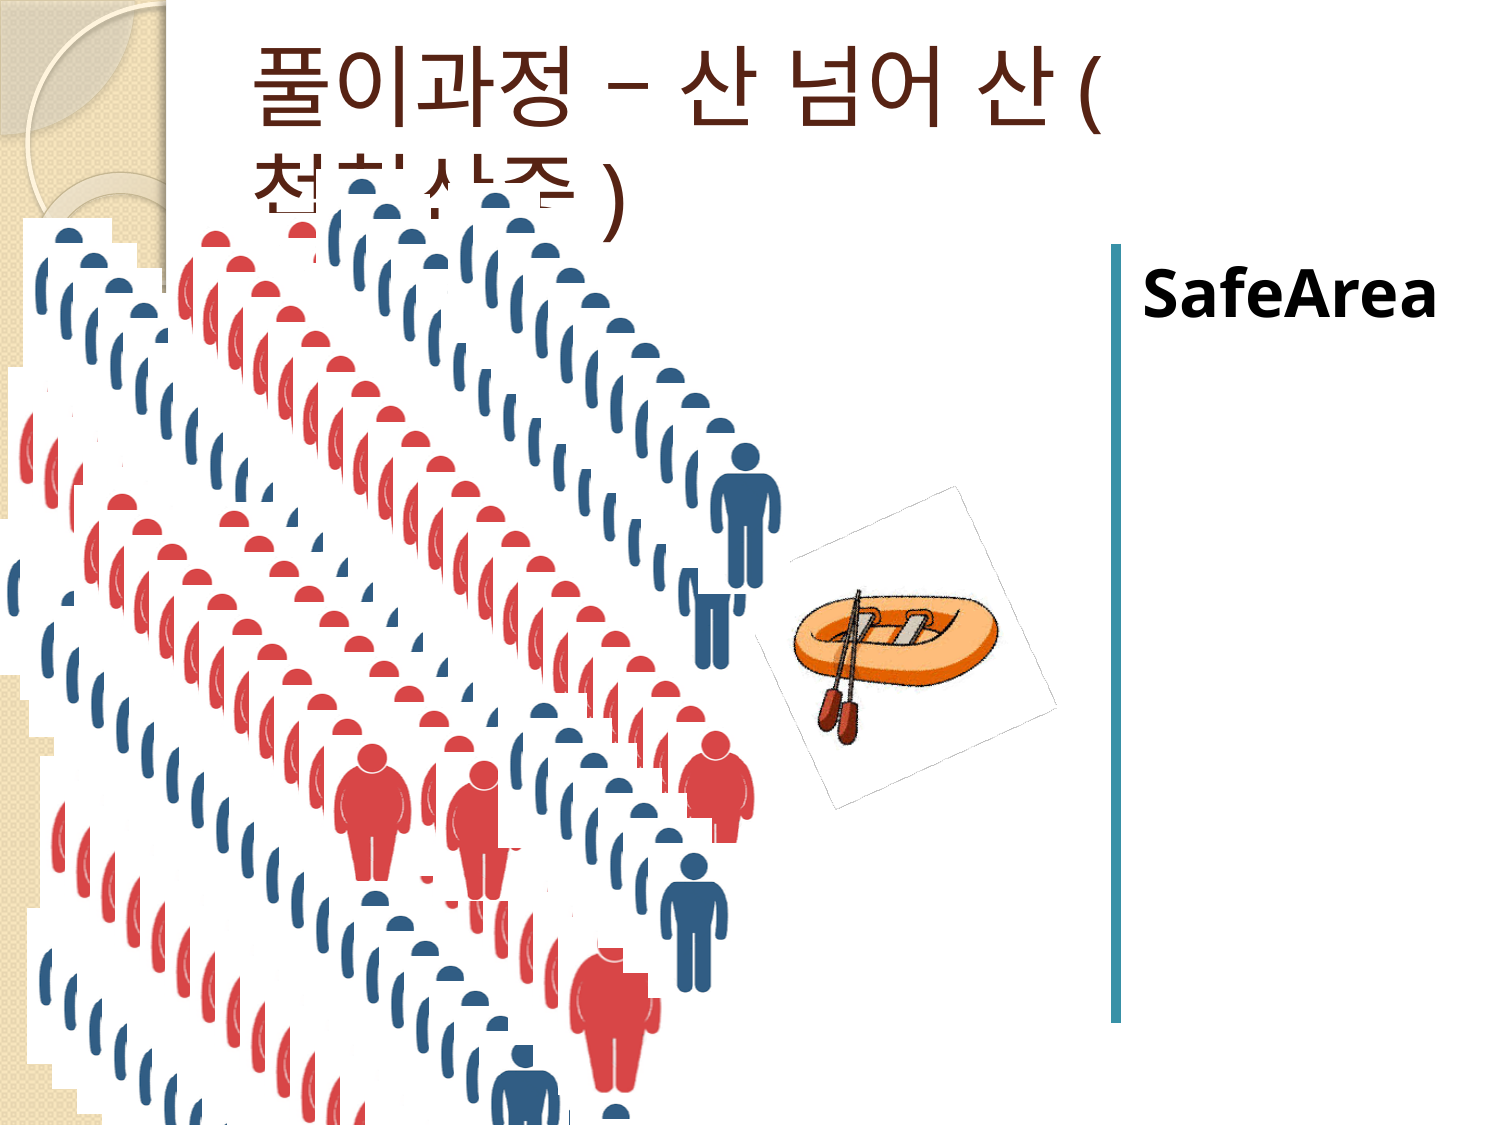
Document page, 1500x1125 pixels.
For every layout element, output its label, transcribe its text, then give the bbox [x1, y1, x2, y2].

text_box SafeArea [1128, 243, 1471, 339]
picture [0, 169, 1057, 1125]
title 풀이과정 – 산 넘어 산(첩첩산중) [235, 45, 1466, 233]
